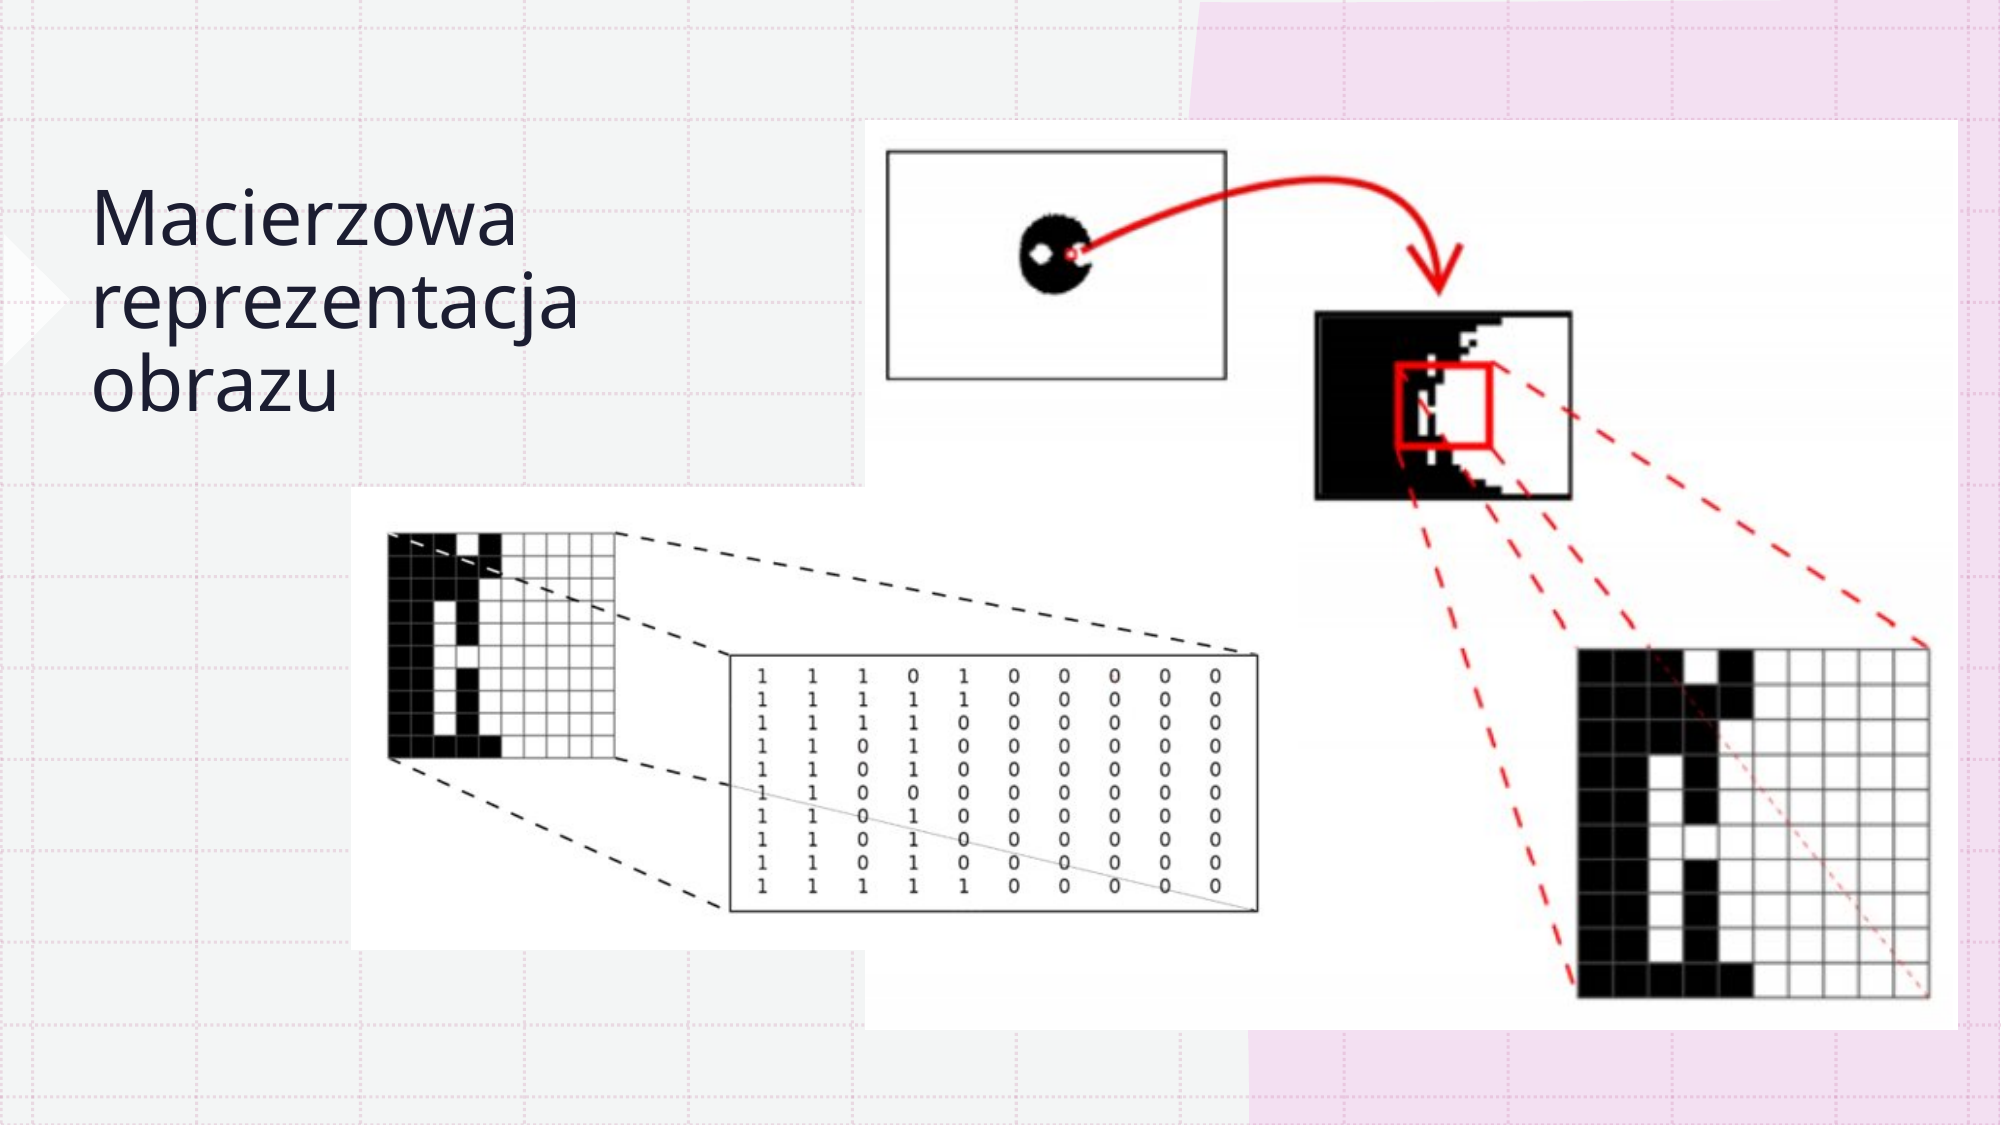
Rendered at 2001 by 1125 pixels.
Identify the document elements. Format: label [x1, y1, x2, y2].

picture [351, 120, 1958, 1030]
text_box [0, 0, 2000, 1125]
